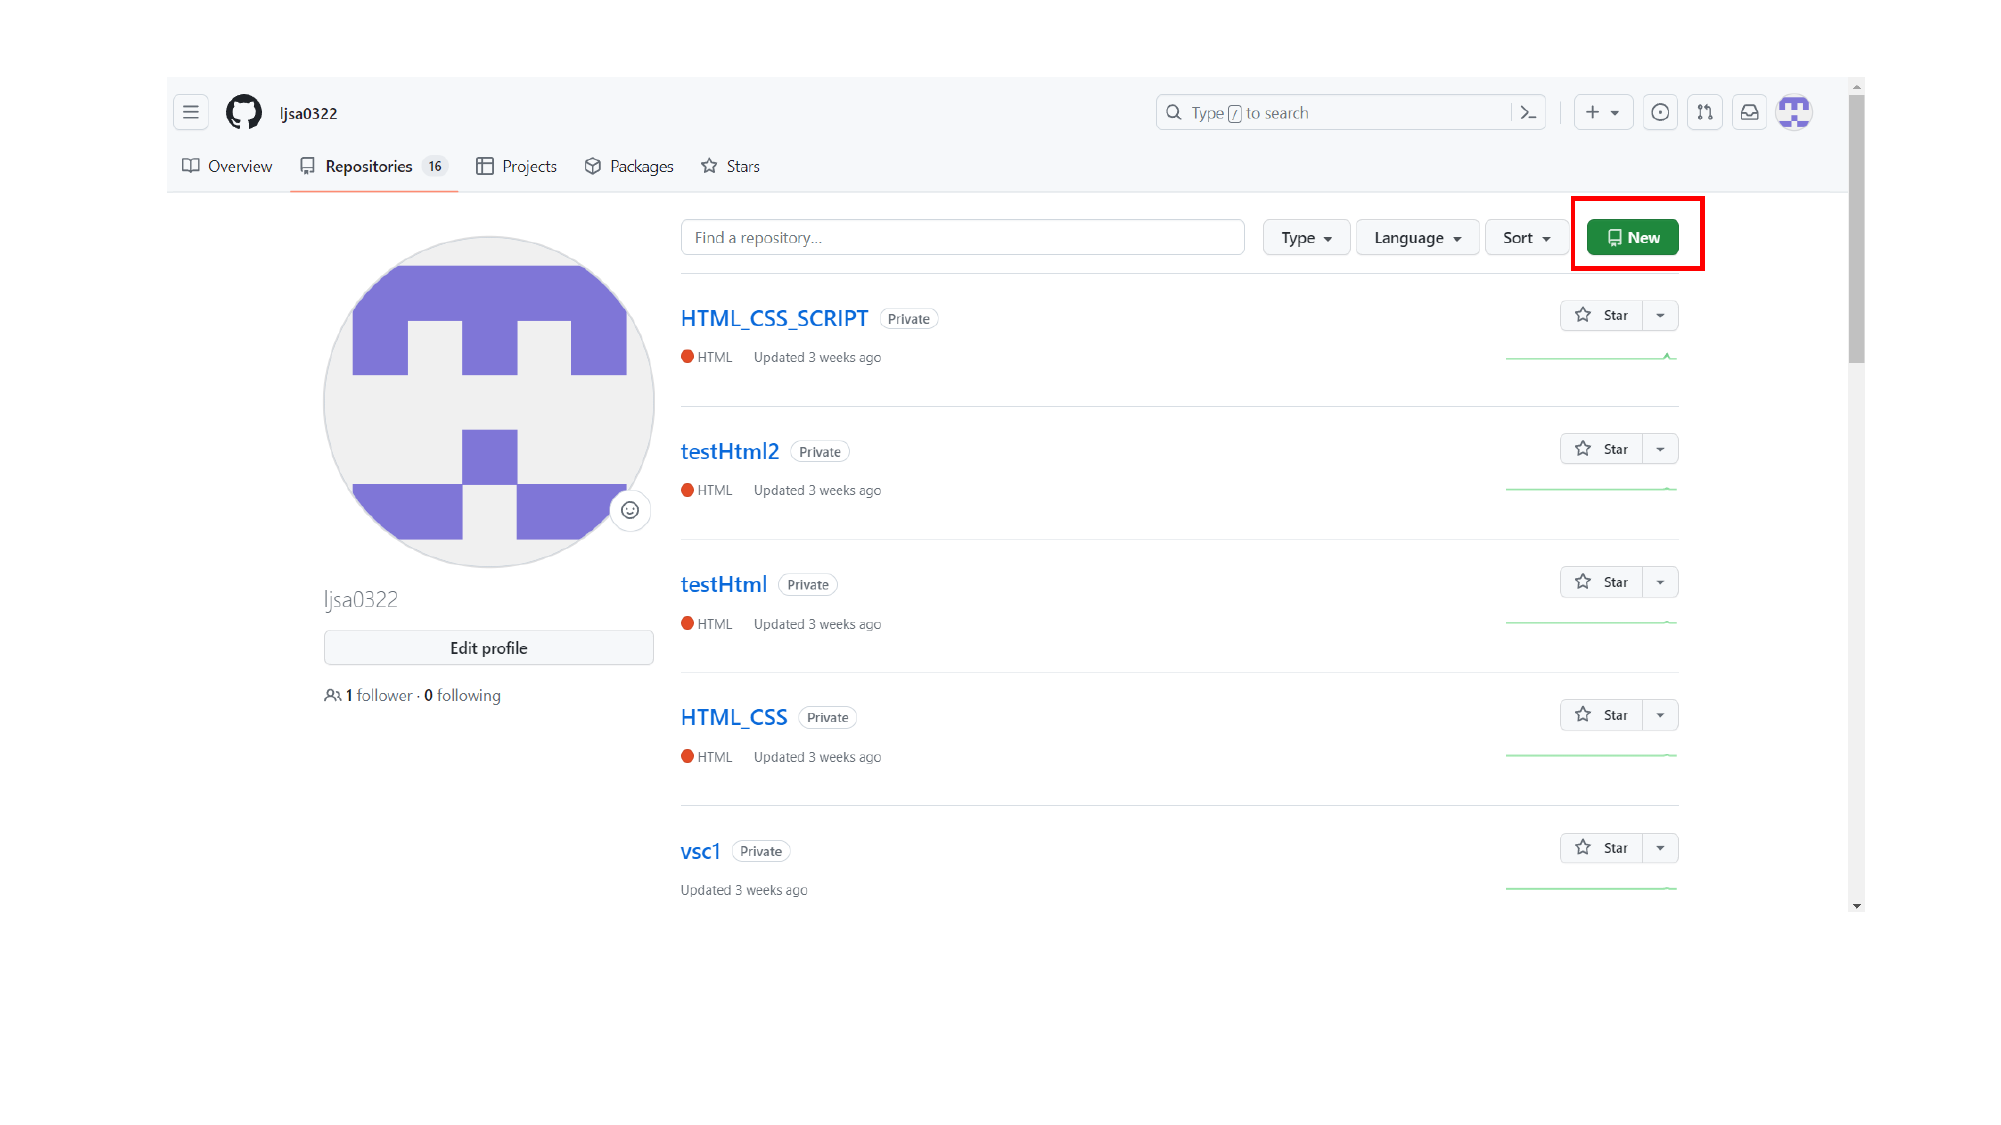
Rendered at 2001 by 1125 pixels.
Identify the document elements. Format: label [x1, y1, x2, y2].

picture [167, 77, 1865, 912]
